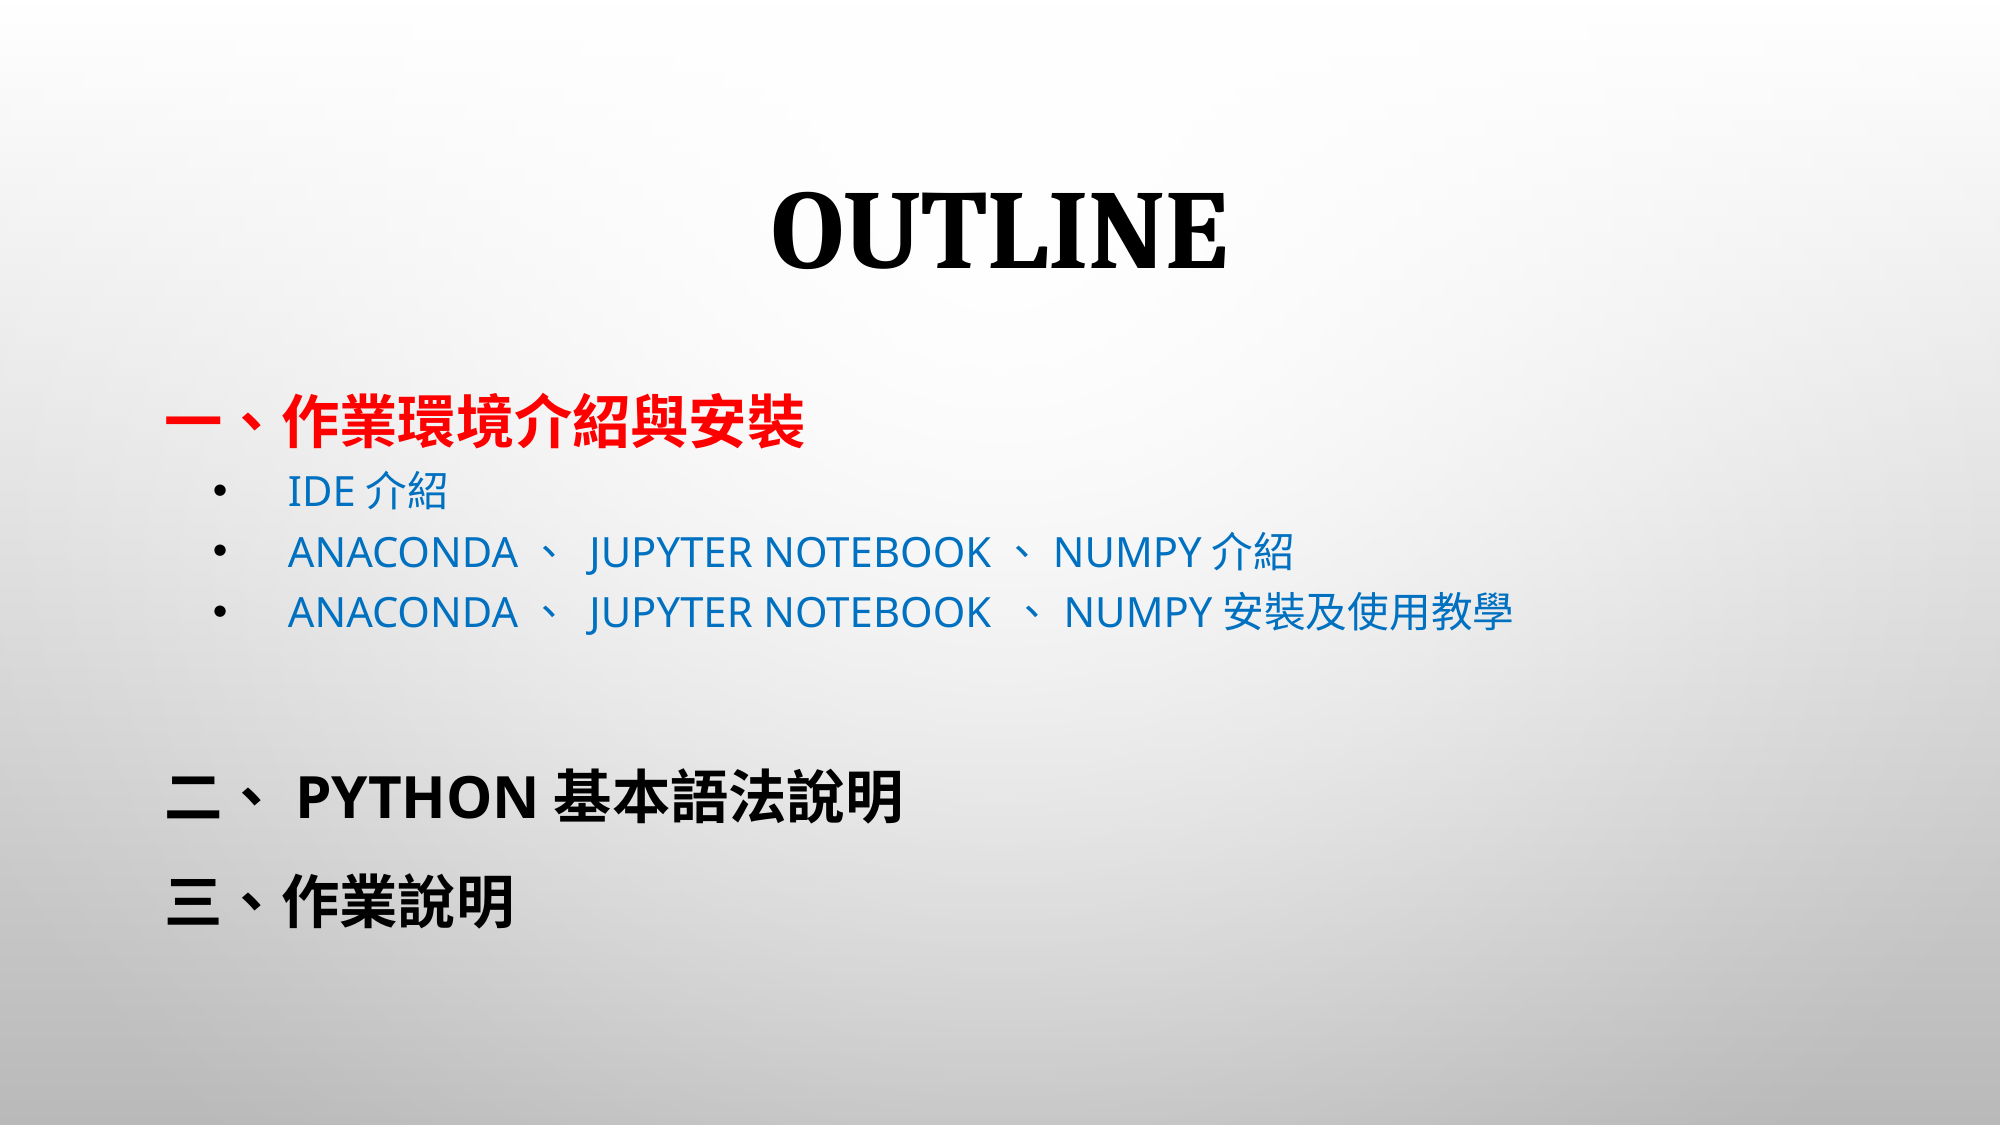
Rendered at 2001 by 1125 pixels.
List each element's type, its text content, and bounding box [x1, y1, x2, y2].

picture [0, 0, 2000, 1125]
list 一、作業環境介紹與安裝 Ide介紹 Anaconda、 Jupyter Notebook、numpy介紹 Anaconda、 Jupyter Notebook 、numpy安裝及使用教學 二、Python基本語法說明 三、作業說明 [149, 363, 1851, 957]
title outline [149, 101, 1851, 363]
